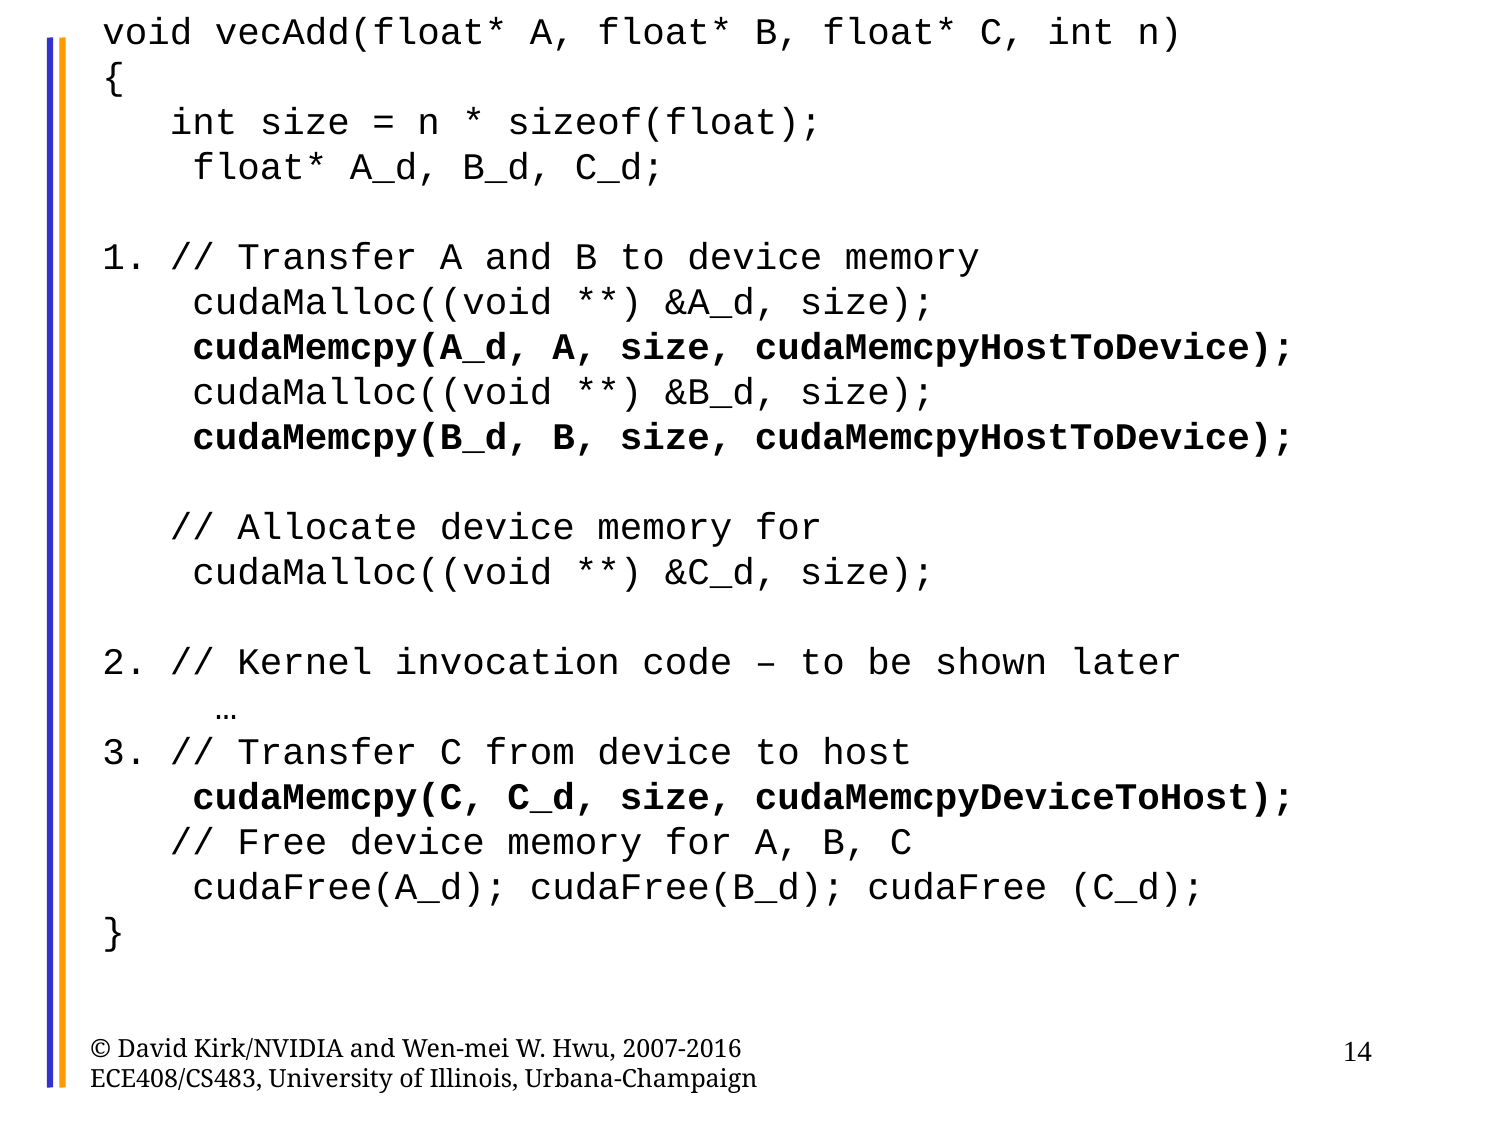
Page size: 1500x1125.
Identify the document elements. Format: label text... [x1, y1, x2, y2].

text_box void vecAdd(float* A, float* B, float* C, int n) { int size = n * sizeof(float); float* A_d, B_d, C_d; 1. // Transfer A and B to device memory cudaMalloc((void **) &A_d, size); cudaMemcpy(A_d, A, size, cudaMemcpyHostToDevice); cudaMalloc((void **) &B_d, size); cudaMemcpy(B_d, B, size, cudaMemcpyHostToDevice); // Allocate device memory for cudaMalloc((void **) &C_d, size); 2. // Kernel invocation code – to be shown later … 3. // Transfer C from device to host cudaMemcpy(C, C_d, size, cudaMemcpyDeviceToHost); // Free device memory for A, B, C cudaFree(A_d); cudaFree(B_d); cudaFree (C_d); } [87, 0, 1463, 960]
slide_number 14 [1074, 1024, 1388, 1101]
footer © David Kirk/NVIDIA and Wen-mei W. Hwu, 2007-2016 ECE408/CS483, University of Illinois, Urbana-Champaign [74, 1024, 788, 1101]
